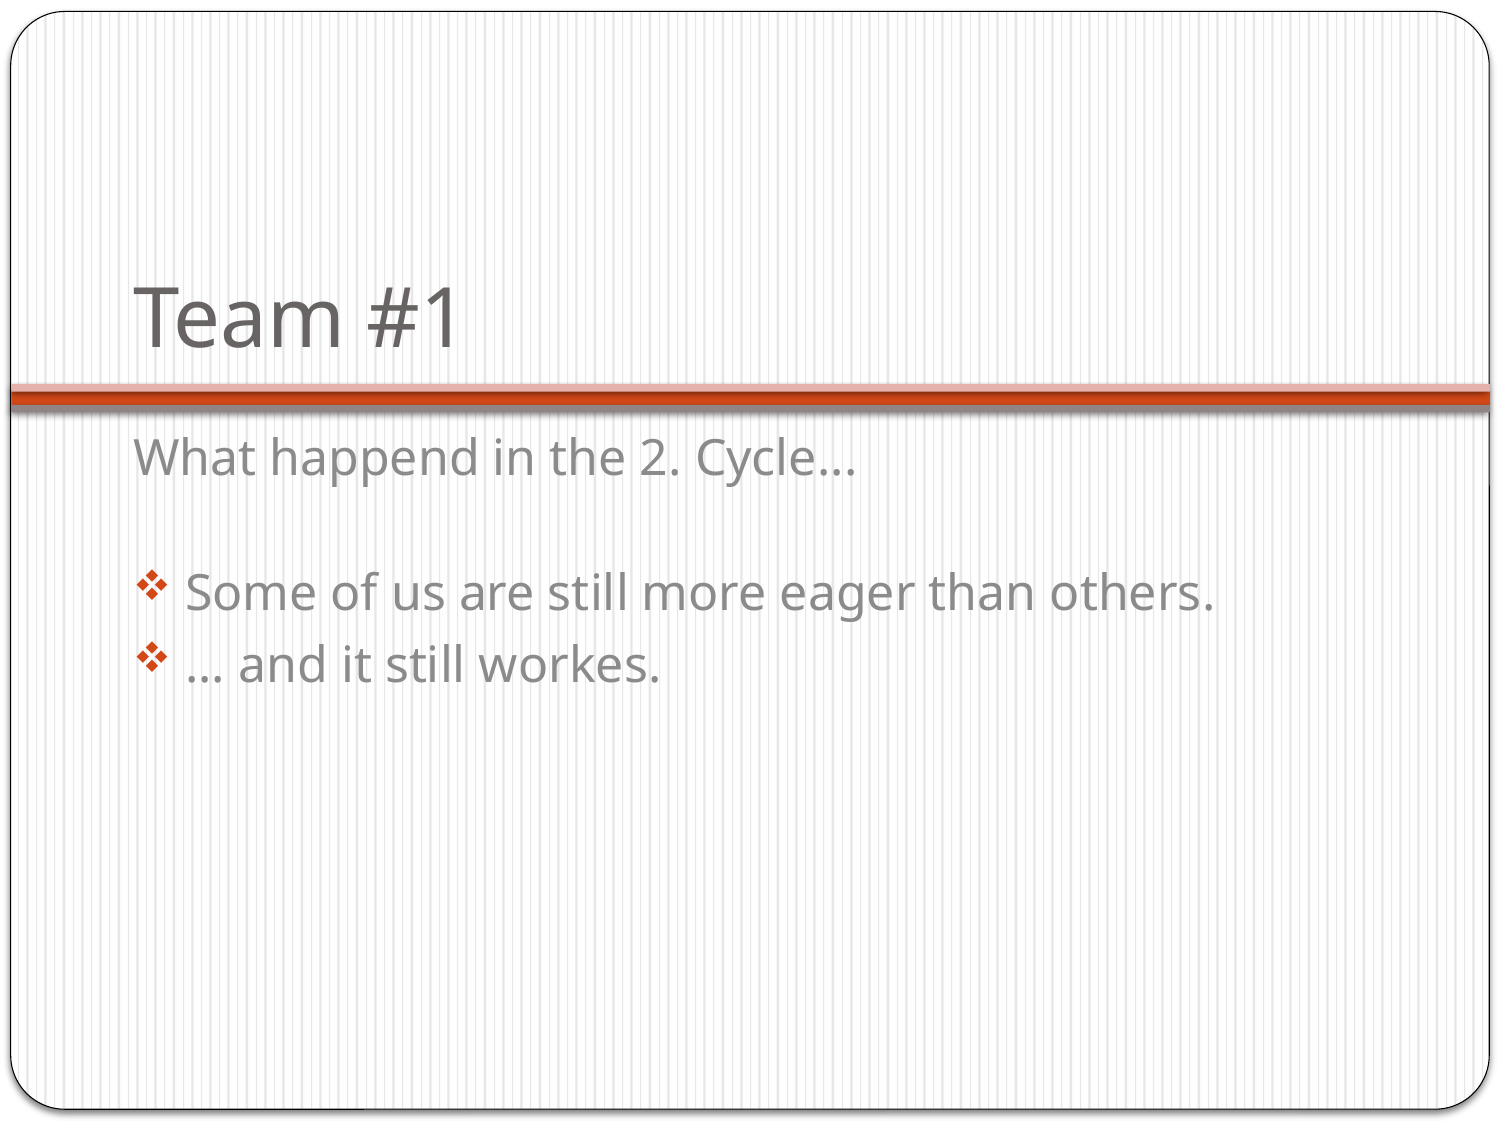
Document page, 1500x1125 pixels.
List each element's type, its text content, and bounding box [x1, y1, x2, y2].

text_box Some of us are still more eager than others. ... and it still workes. [118, 552, 1394, 773]
title Team #1 [118, 156, 1394, 380]
list What happend in the 2. Cycle... [118, 417, 1394, 552]
